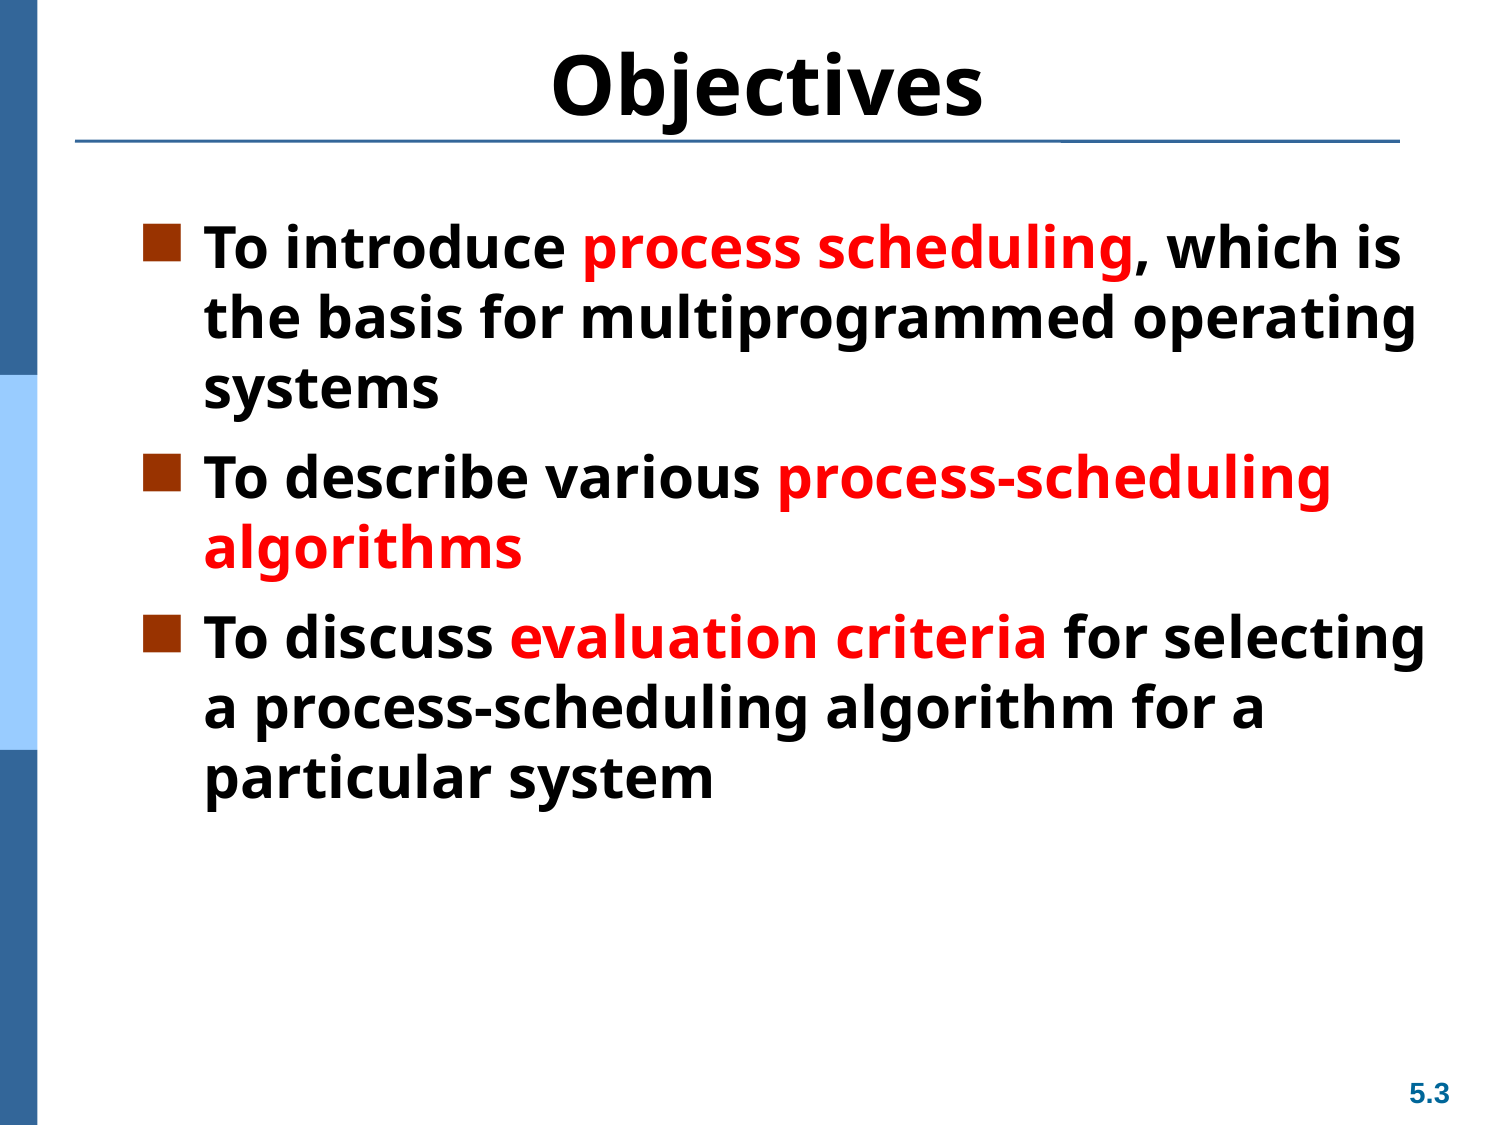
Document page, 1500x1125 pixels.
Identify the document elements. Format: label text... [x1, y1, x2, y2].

title Objectives [92, 45, 1443, 141]
list To introduce process scheduling, which is the basis for multiprogrammed operating systems To describe various process-scheduling algorithms To discuss evaluation criteria for selecting a process-scheduling algorithm for a particular system [132, 202, 1483, 946]
